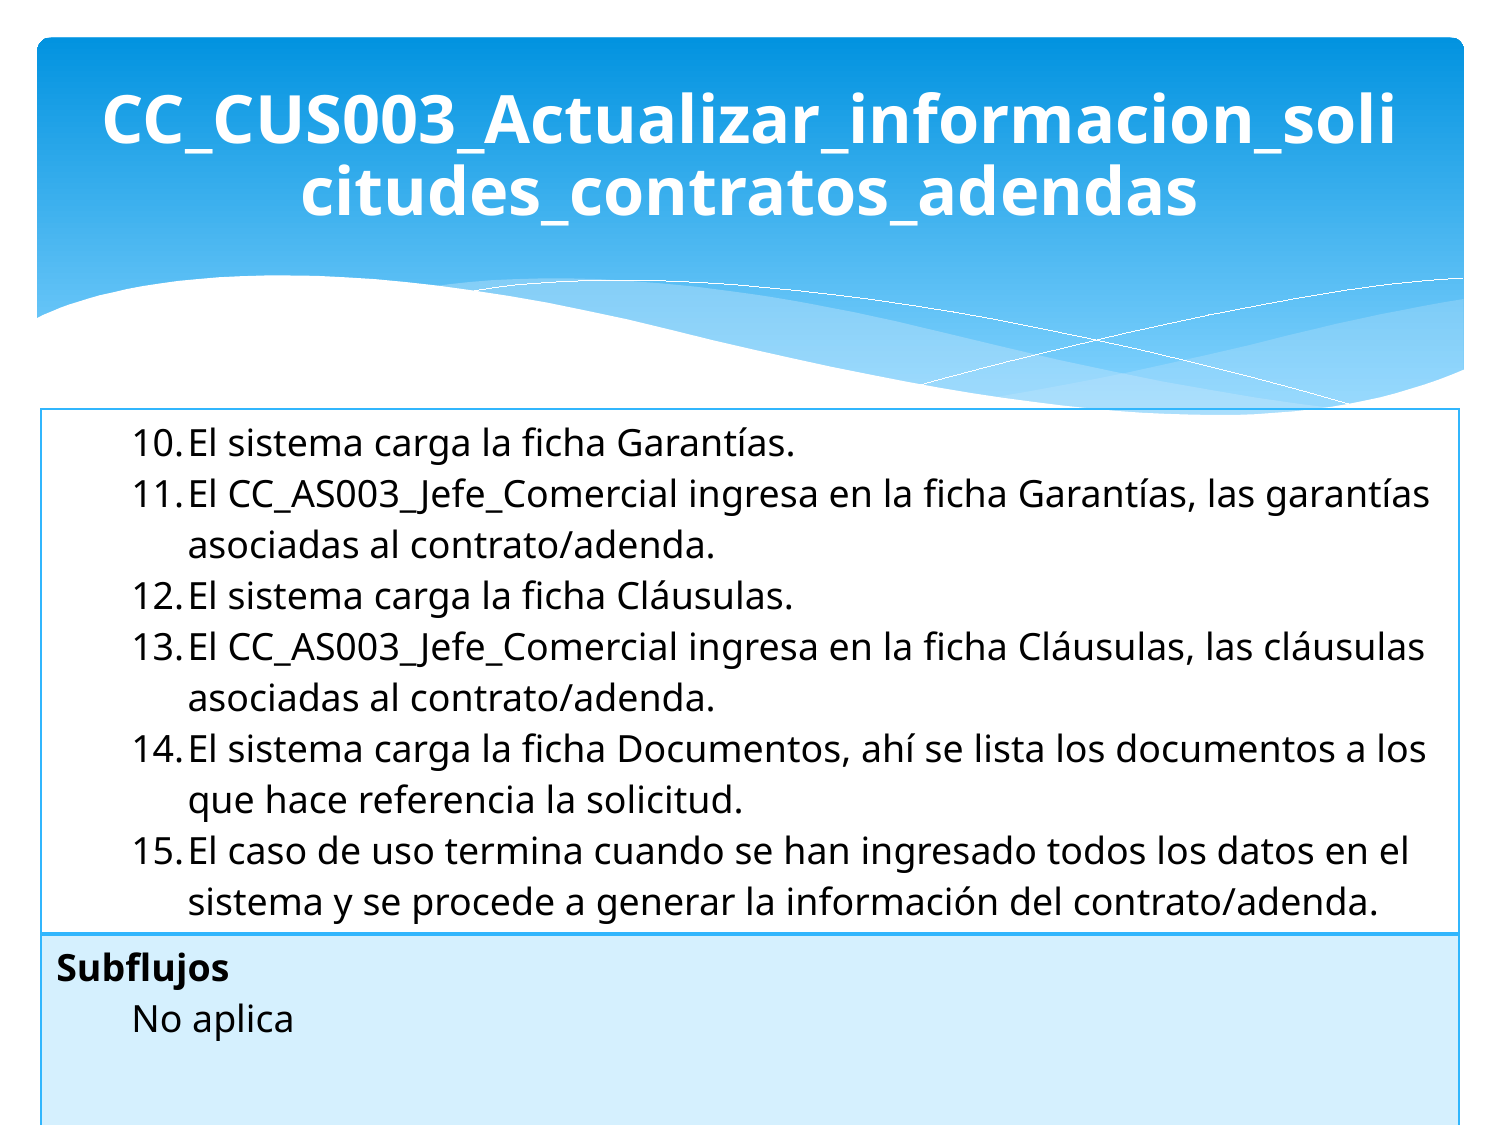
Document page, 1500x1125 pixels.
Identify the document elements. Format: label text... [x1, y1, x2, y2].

table_header El sistema carga la ficha Garantías. El CC_AS003_Jefe_Comercial ingresa en la ficha Garantías, las garantías asociadas al contrato/adenda. El sistema carga la ficha Cláusulas. El CC_AS003_Jefe_Comercial ingresa en la ficha Cláusulas, las cláusulas asociadas al contrato/adenda. El sistema carga la ficha Documentos, ahí se lista los documentos a los que hace referencia la solicitud. El caso de uso termina cuando se han ingresado todos los datos en el sistema y se procede a generar la información del contrato/adenda. [42, 410, 1458, 932]
table_cell Subflujos No aplica [42, 936, 1458, 1125]
text_box CC_CUS003_Actualizar_informacion_solicitudes_contratos_adendas [74, 55, 1425, 261]
